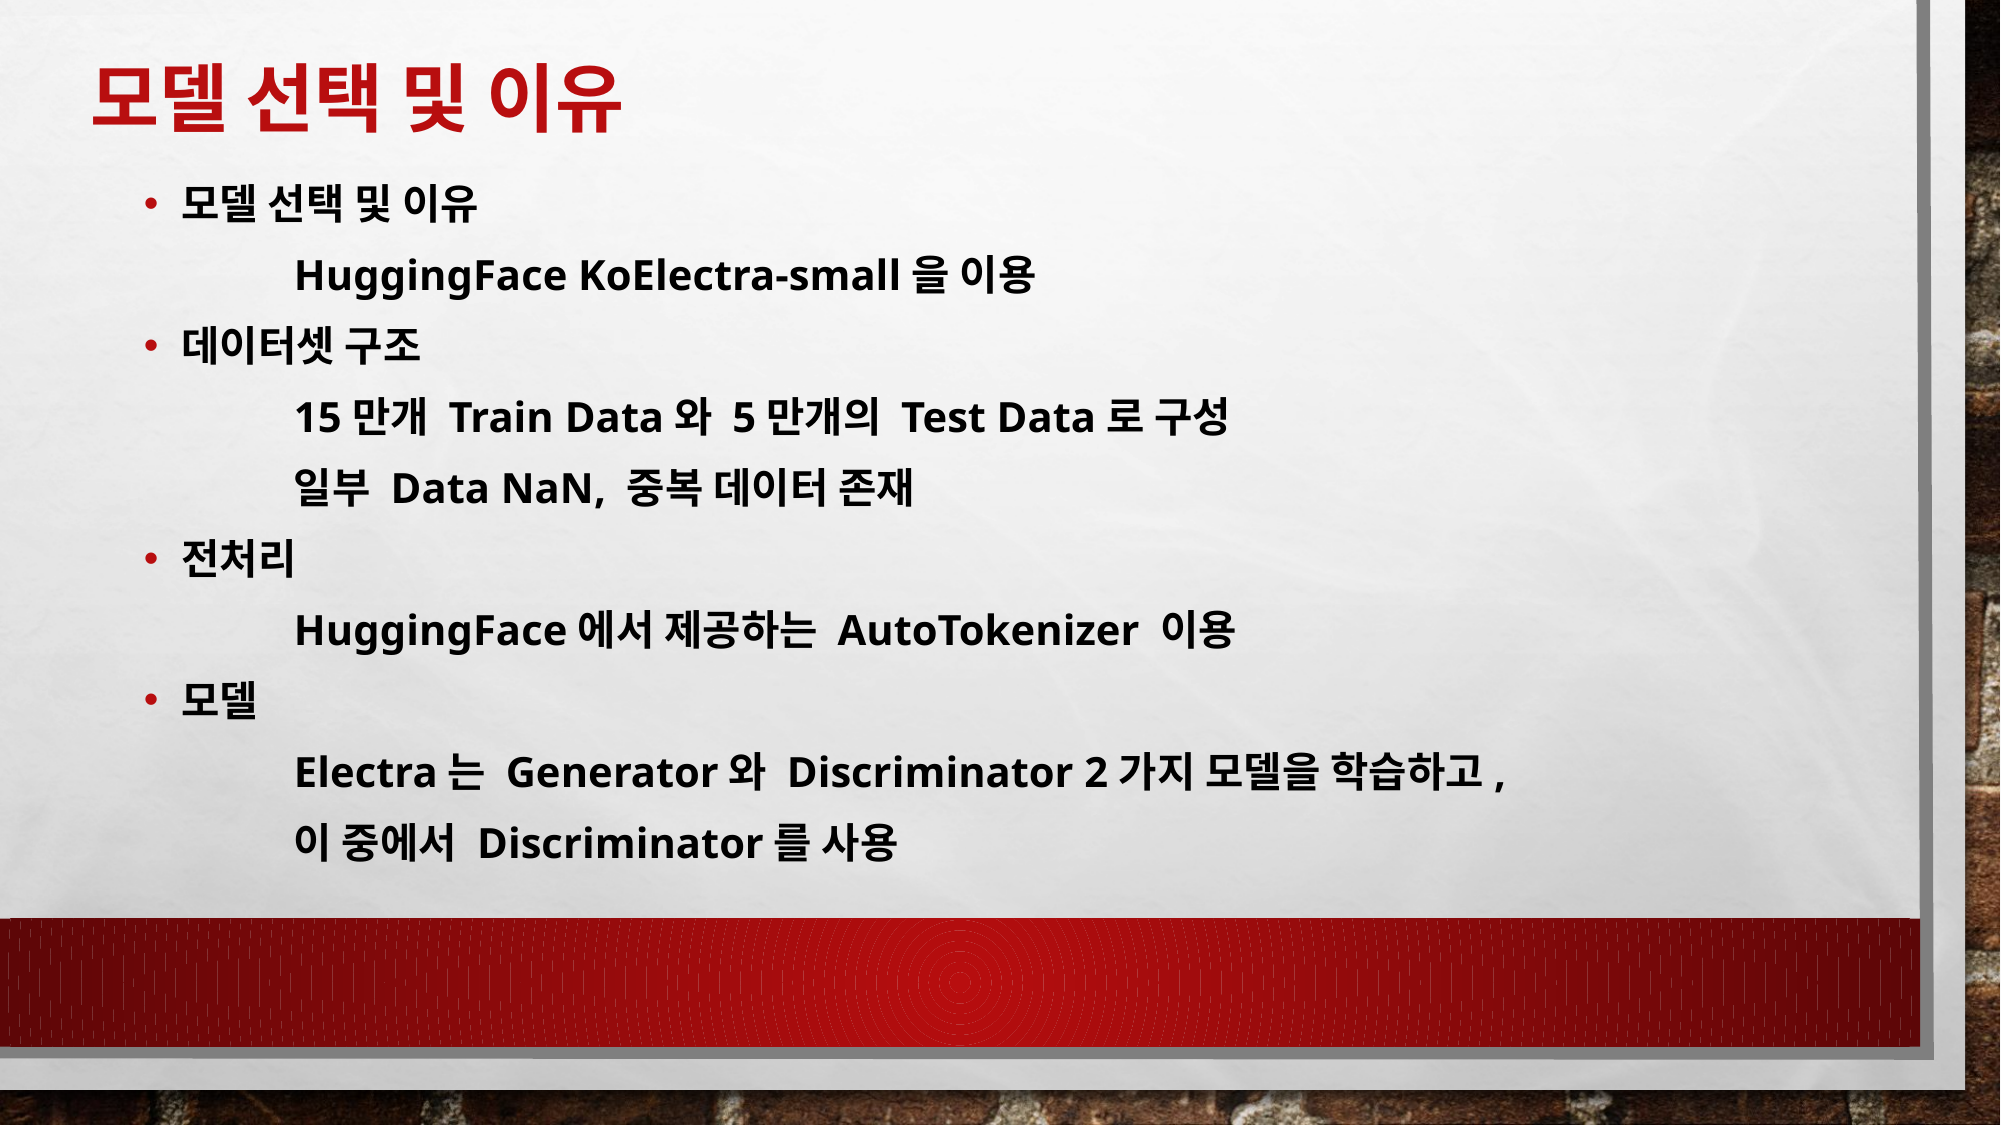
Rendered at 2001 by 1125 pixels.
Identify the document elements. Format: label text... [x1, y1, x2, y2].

title 모델 선택 및 이유 [75, 8, 1782, 198]
picture [0, 0, 2001, 1125]
picture [0, 0, 1919, 918]
list 모델 선택 및 이유 HuggingFace KoElectra-small을 이용 데이터셋 구조 15만개 Train Data와 5만개의 Test Data로 구성 일부 Data NaN, 중복 데이터 존재 전처리 HuggingFace에서 제공하는 AutoTokenizer 이용 모델 Electra는 Generator와 Discriminator 2가지 모델을 학습하고, 이 중에서 Discriminator를 사용 [129, 170, 1835, 1041]
